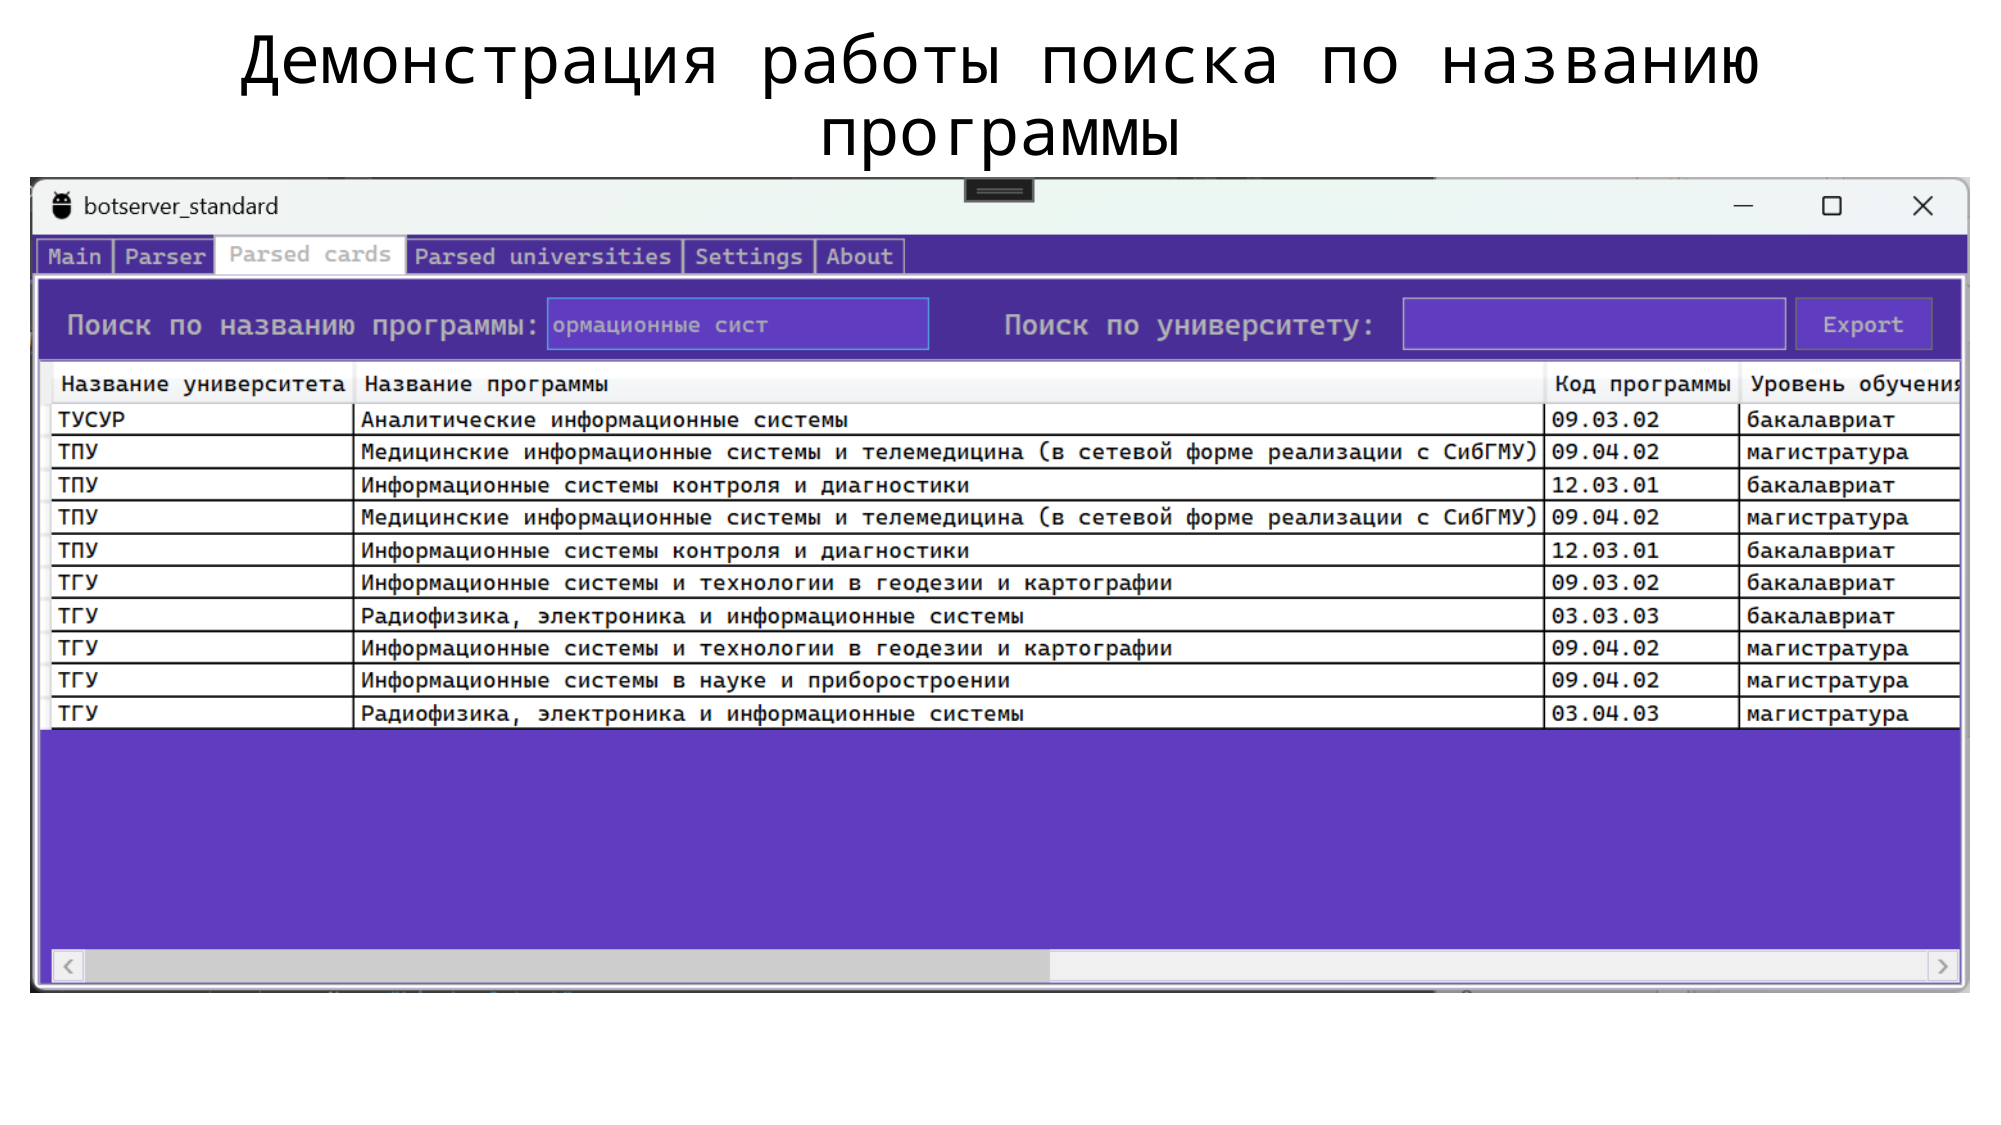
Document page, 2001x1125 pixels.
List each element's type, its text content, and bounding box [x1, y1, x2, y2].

title Демонстрация работы поиска по названию программы [141, 32, 1859, 164]
picture [30, 177, 1970, 993]
